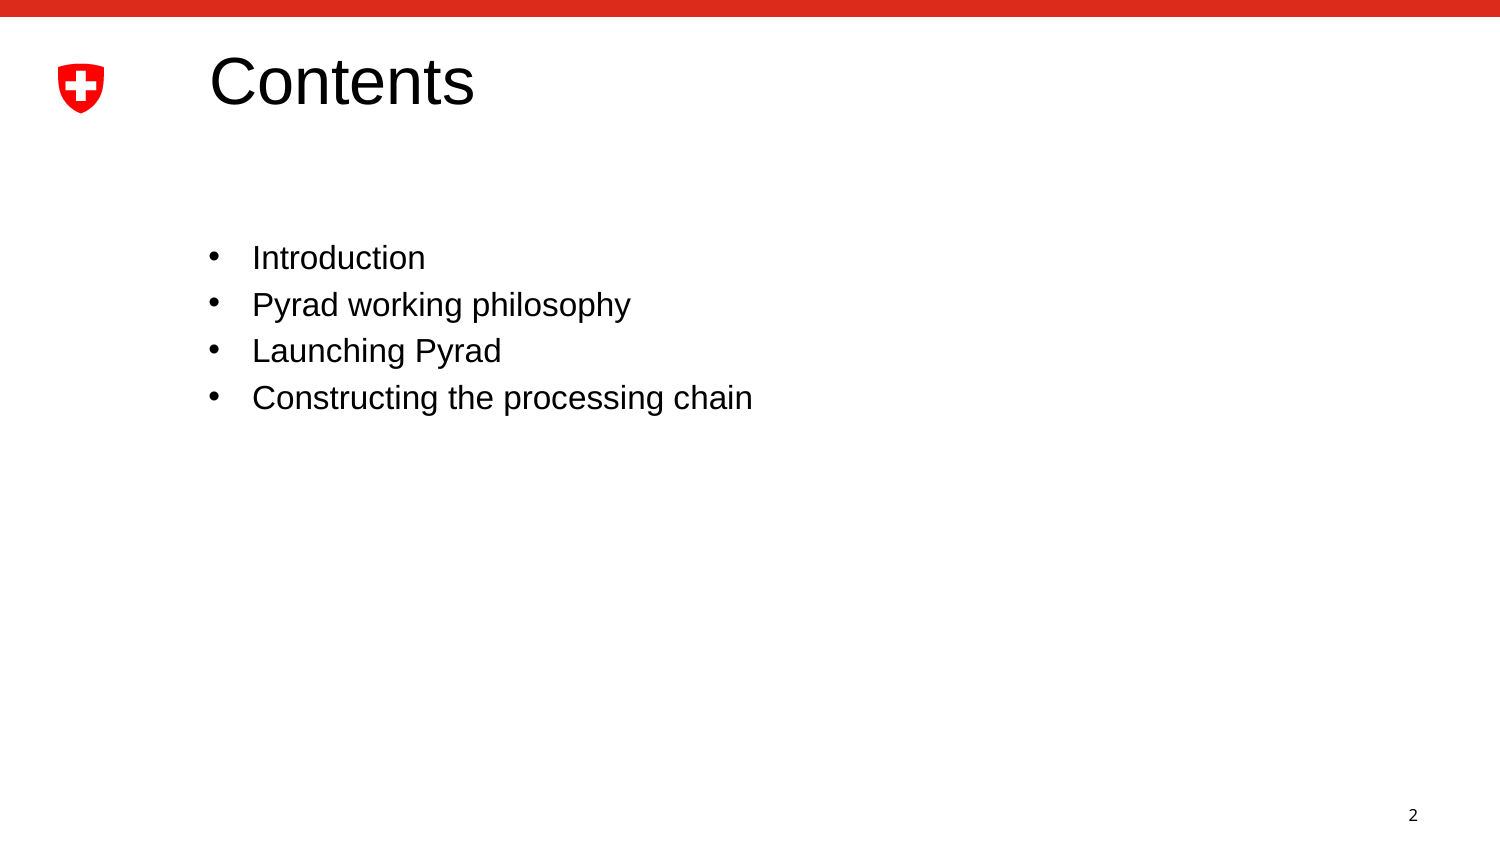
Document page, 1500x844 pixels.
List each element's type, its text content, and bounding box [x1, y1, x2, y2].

title Contents [194, 30, 1428, 147]
list Introduction Pyrad working philosophy Launching Pyrad Constructing the processing chain [193, 228, 1429, 748]
